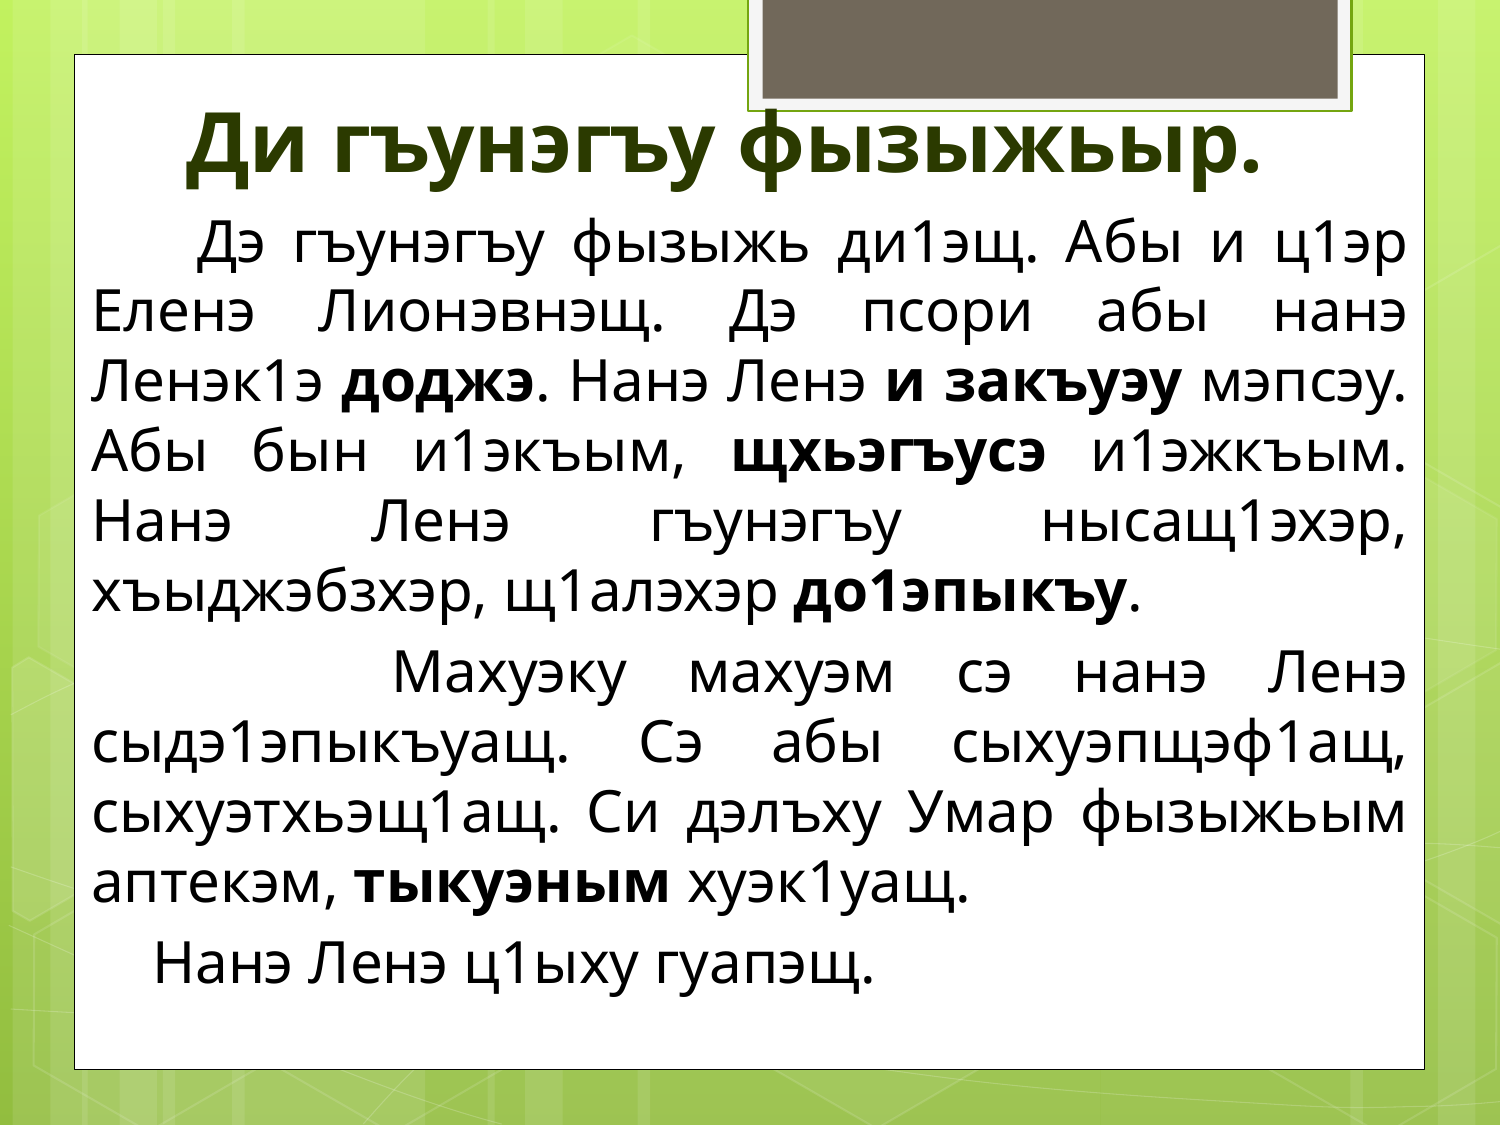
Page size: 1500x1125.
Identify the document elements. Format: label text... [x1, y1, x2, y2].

list Дэ гъунэгъу фызыжь ди1эщ. Абы и ц1эр Еленэ Лионэвнэщ. Дэ псори абы нанэ Ленэк1э доджэ. Нанэ Ленэ и закъуэу мэпсэу. Абы бын и1экъым, щхьэгъусэ и1эжкъым. Нанэ Ленэ гъунэгъу нысащ1эхэр, хъыджэбзхэр, щ1алэхэр до1эпыкъу. Махуэку махуэм сэ нанэ Ленэ сыдэ1эпыкъуащ. Сэ абы сыхуэпщэф1ащ, сыхуэтхьэщ1ащ. Си дэлъху Умар фызыжьым аптекэм, тыкуэным хуэк1уащ. Нанэ Ленэ ц1ыху гуапэщ. [64, 196, 1424, 1106]
title Ди гъунэгъу фызыжьыр. [171, 54, 1324, 196]
